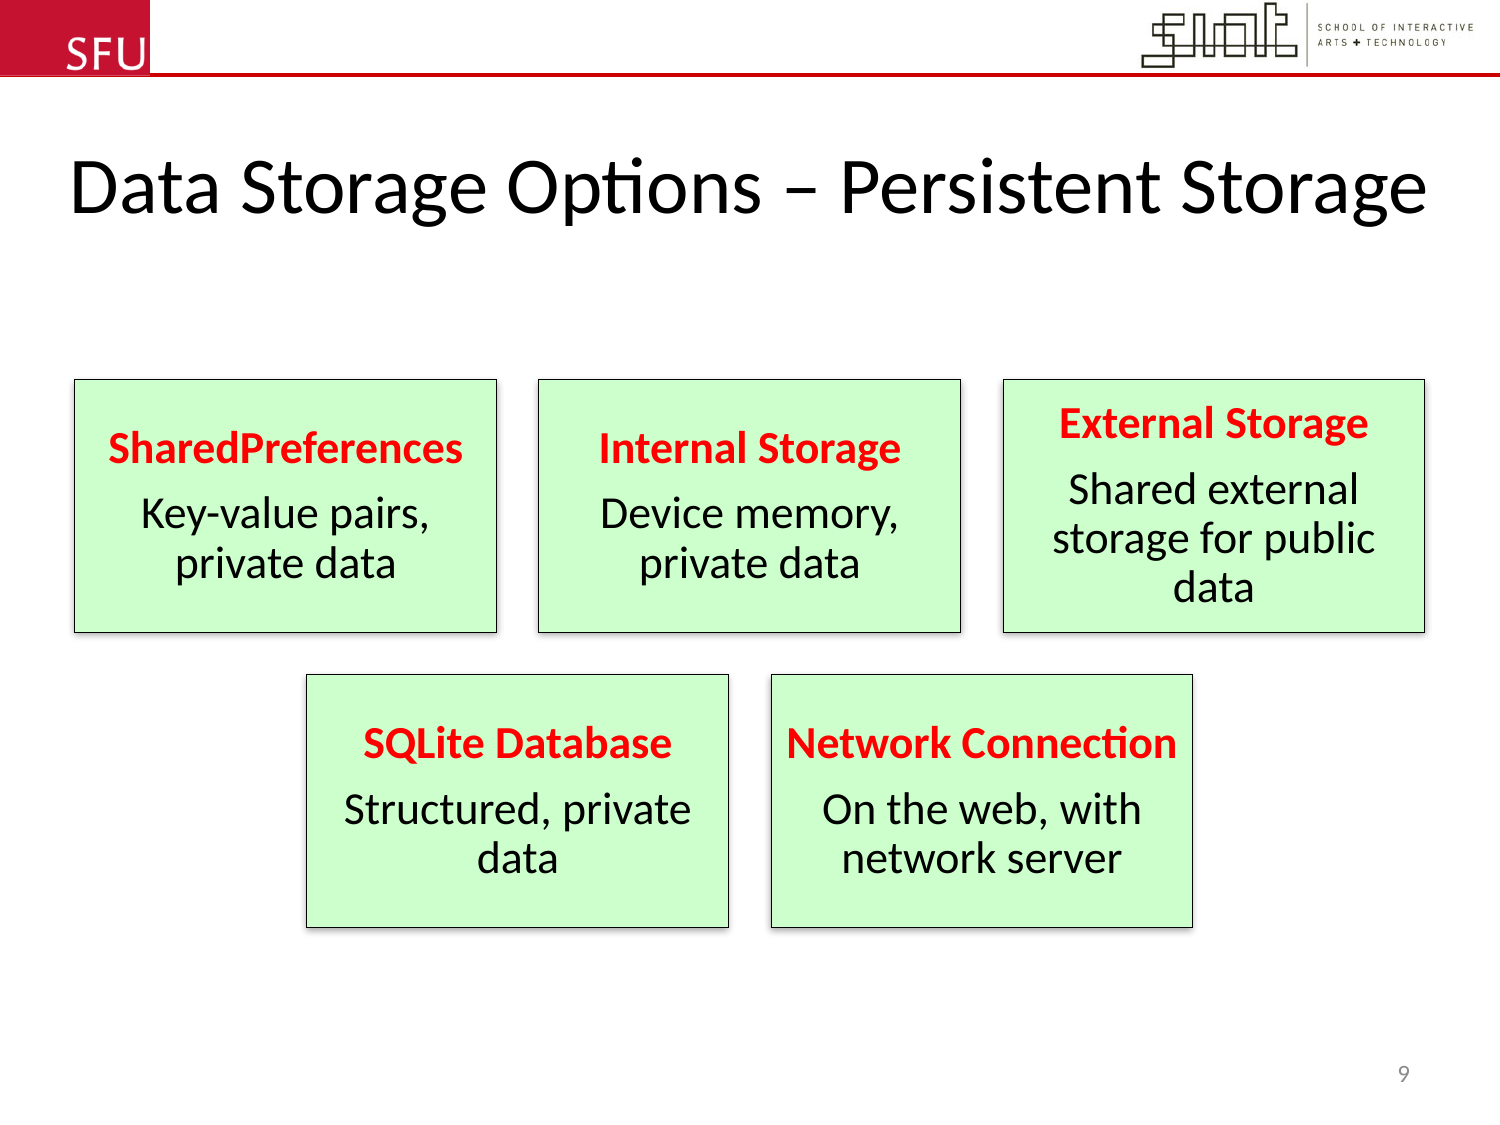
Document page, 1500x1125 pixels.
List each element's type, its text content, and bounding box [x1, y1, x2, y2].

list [74, 282, 1426, 1026]
title Data Storage Options – Persistent Storage [0, 87, 1500, 275]
picture [0, 0, 150, 76]
picture [1137, 0, 1475, 70]
slide_number 9 [1074, 1042, 1425, 1103]
